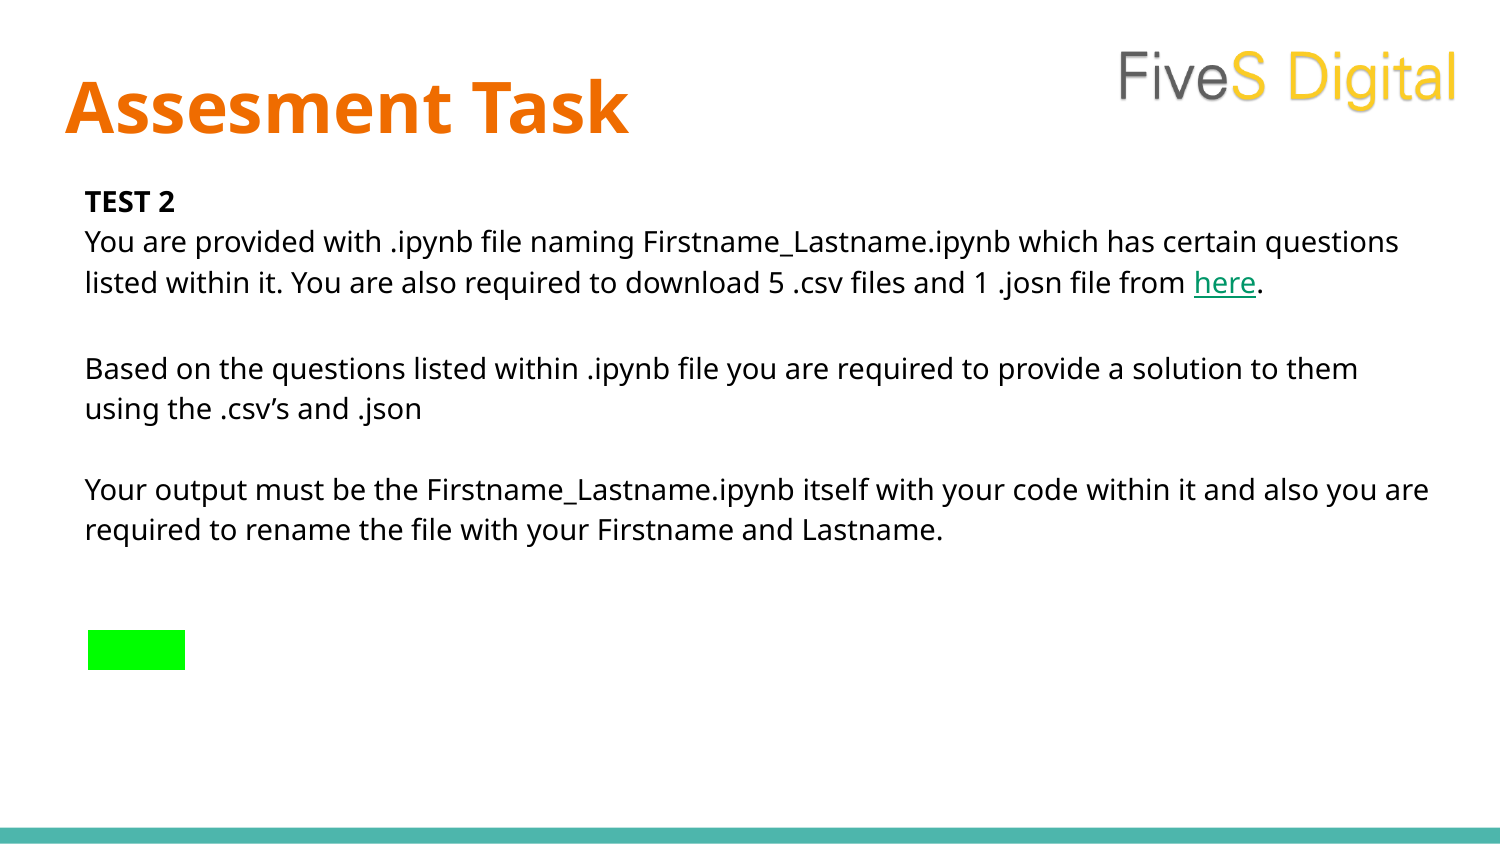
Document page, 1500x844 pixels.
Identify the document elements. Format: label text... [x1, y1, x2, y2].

text_box Assesment Task [51, 47, 1449, 163]
text_box TEST 2 You are provided with .ipynb file naming Firstname_Lastname.ipynb which has certain questions listed within it. You are also required to download 5 .csv files and 1 .josn file from here. Based on the questions listed within .ipynb file you are required to provide a solution to them using the .csv’s and .json Your output must be the Firstname_Lastname.ipynb itself with your code within it and also you are required to rename the file with your Firstname and Lastname. [51, 163, 1449, 768]
picture [1112, 43, 1462, 114]
